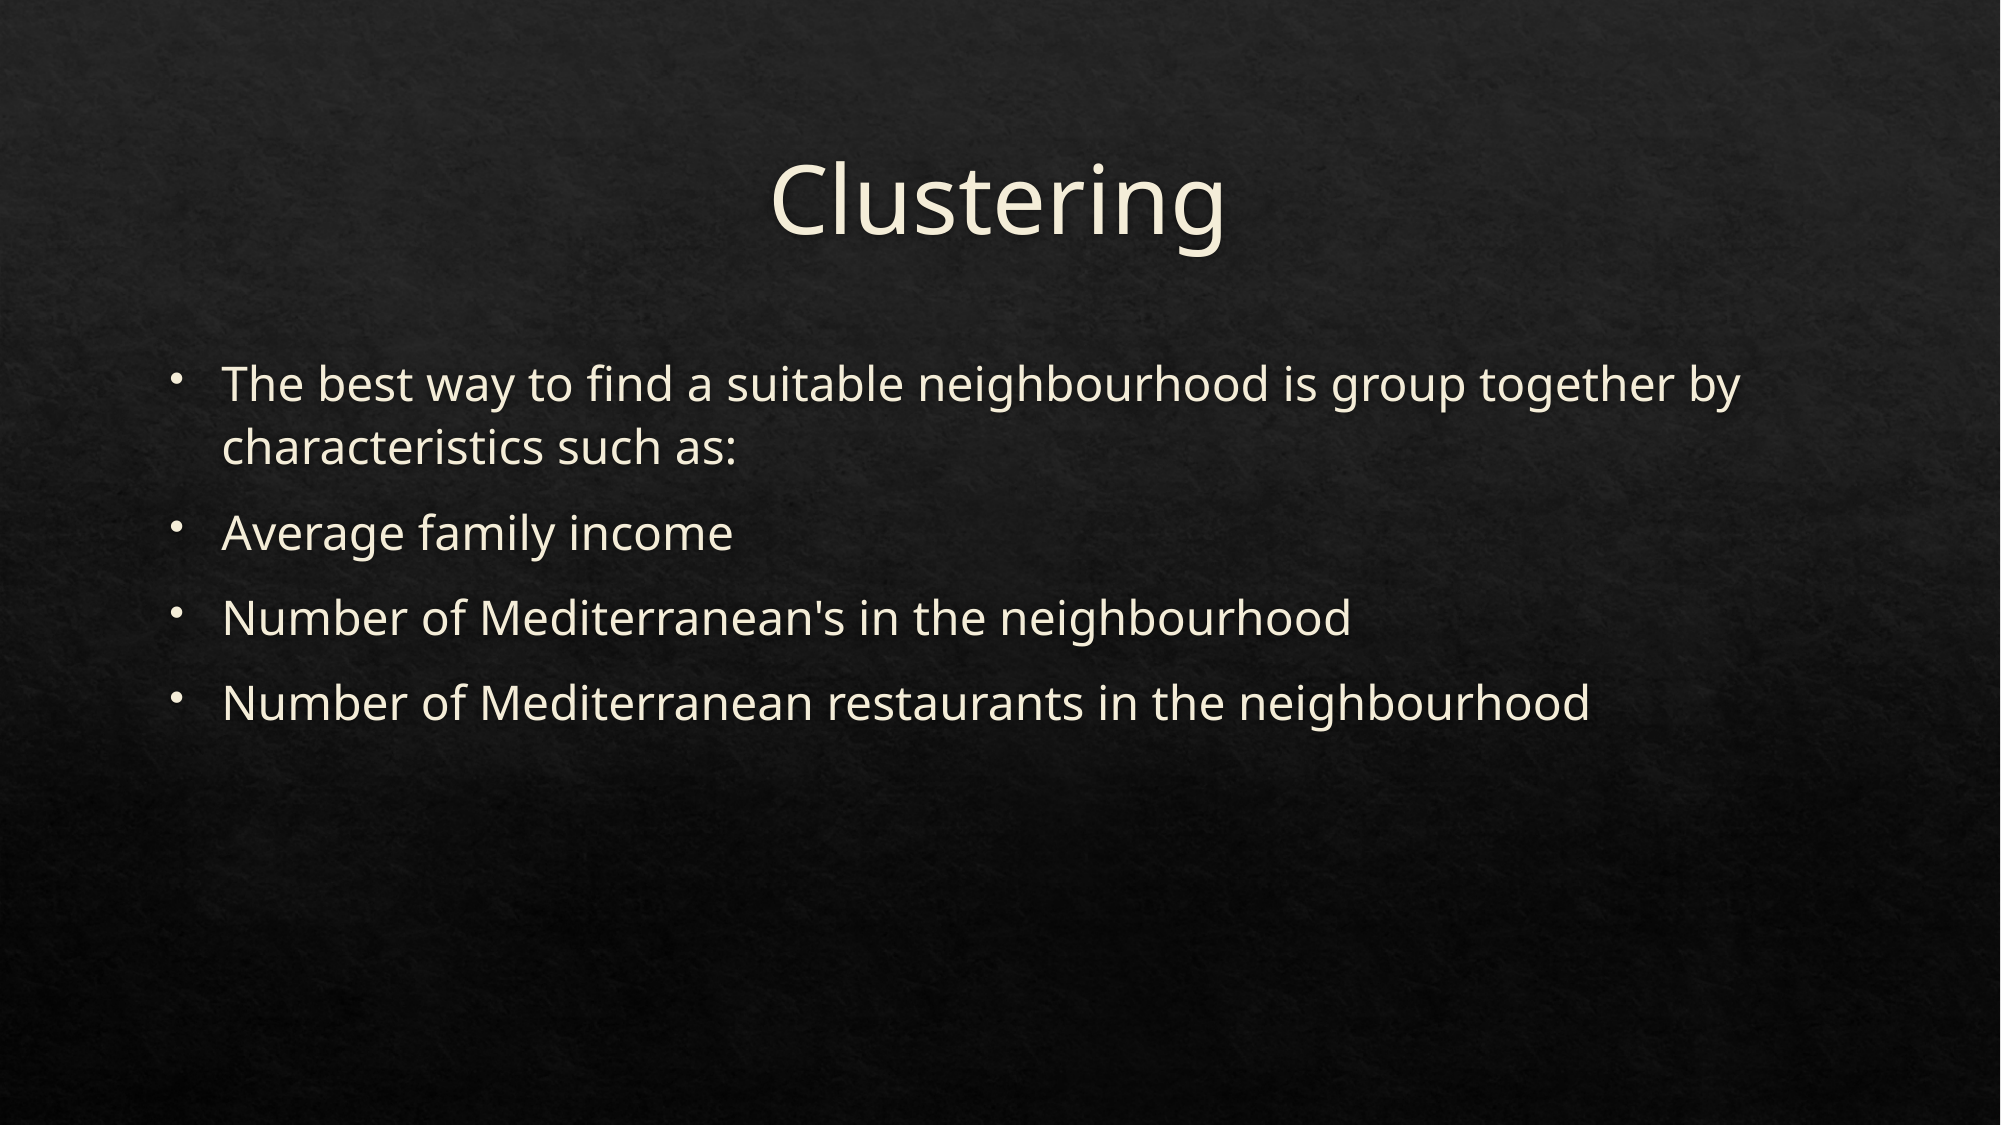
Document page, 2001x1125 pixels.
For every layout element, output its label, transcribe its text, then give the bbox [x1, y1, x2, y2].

title Clustering [149, 99, 1849, 307]
list The best way to find a suitable neighbourhood is group together by characteristics such as: Average family income Number of Mediterranean's in the neighbourhood Number of Mediterranean restaurants in the neighbourhood [149, 340, 1849, 950]
